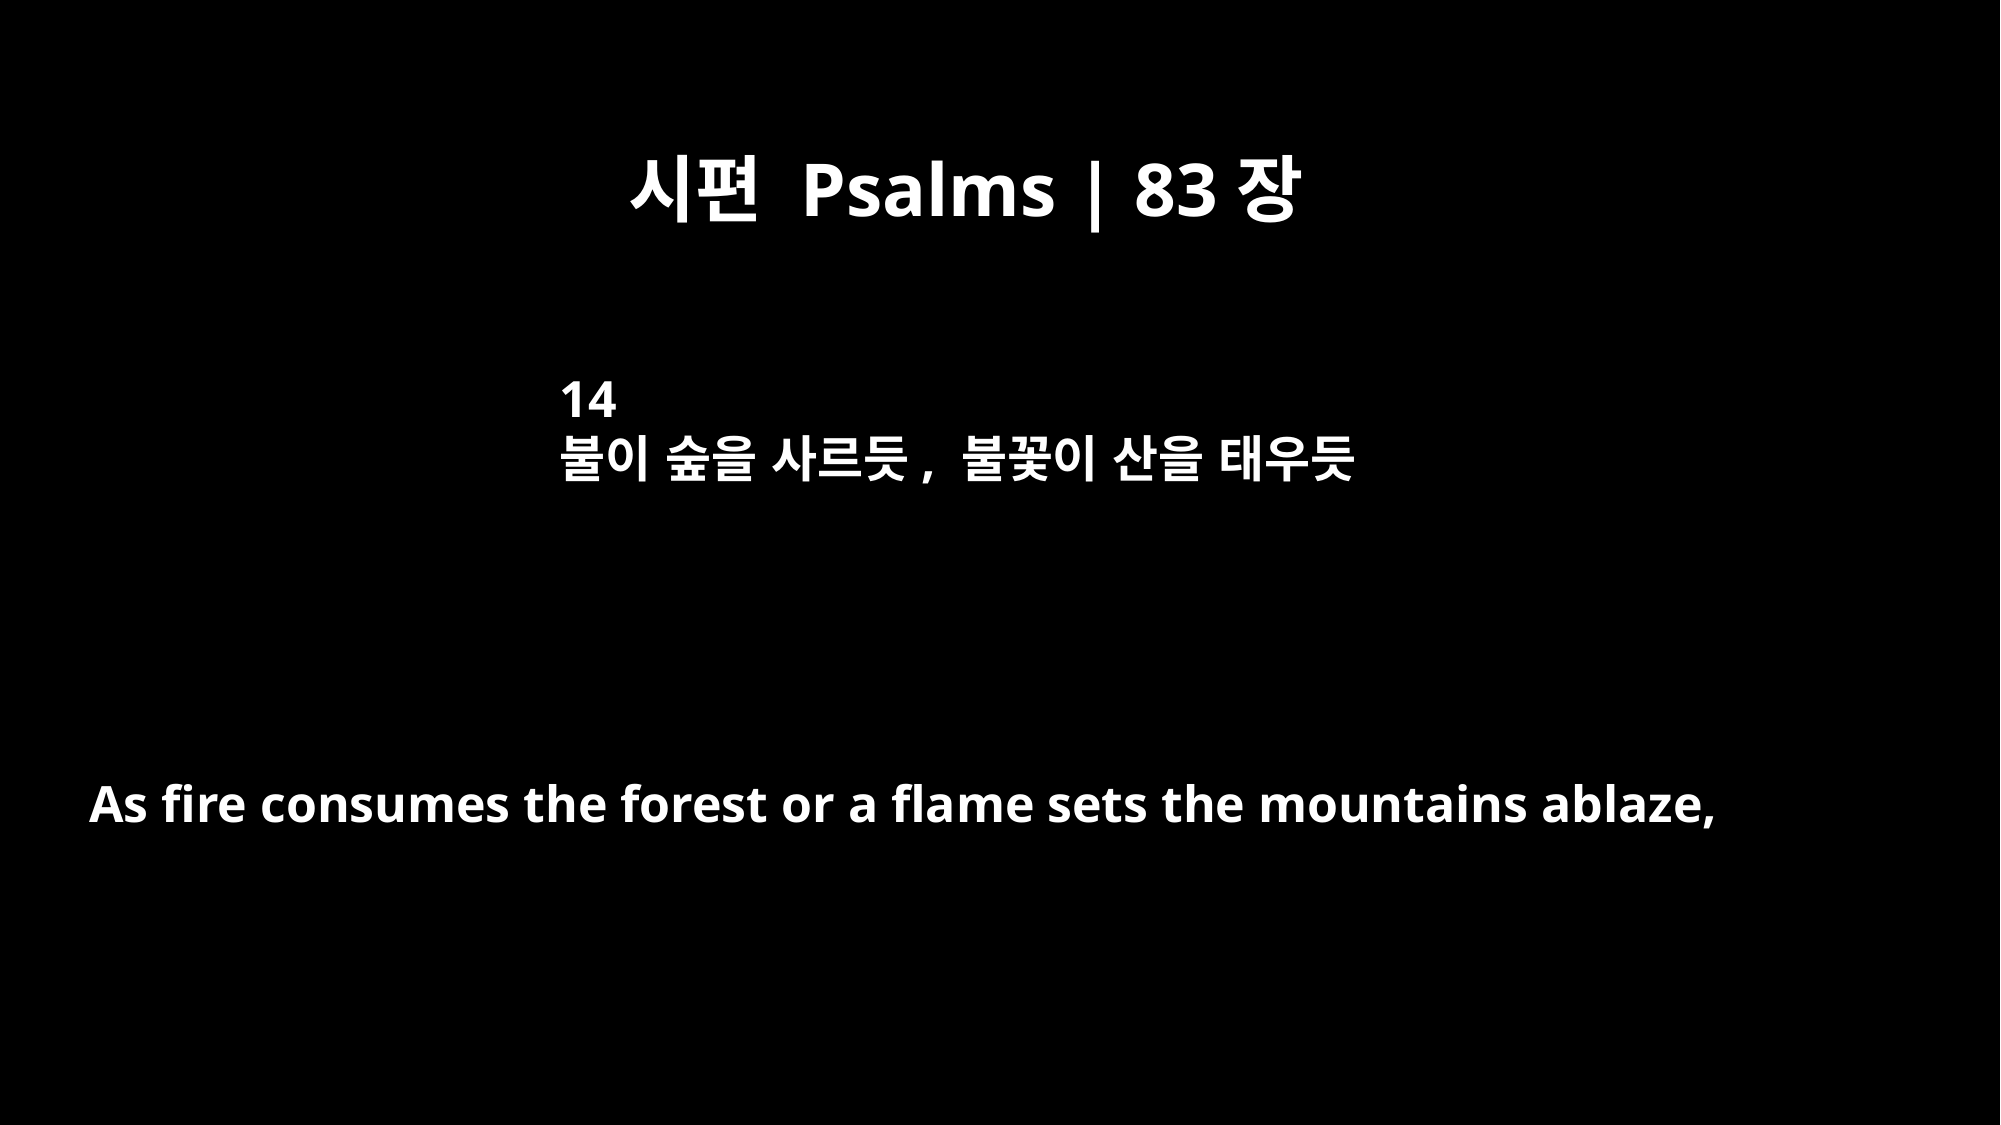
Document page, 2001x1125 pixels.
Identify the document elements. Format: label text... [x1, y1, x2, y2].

text_box 14 불이 숲을 사르듯, 불꽃이 산을 태우듯 [544, 359, 1372, 495]
text_box As fire consumes the forest or a flame sets the mountains ablaze, [74, 764, 1733, 840]
text_box 시편 Psalms | 83장 [613, 136, 1319, 239]
